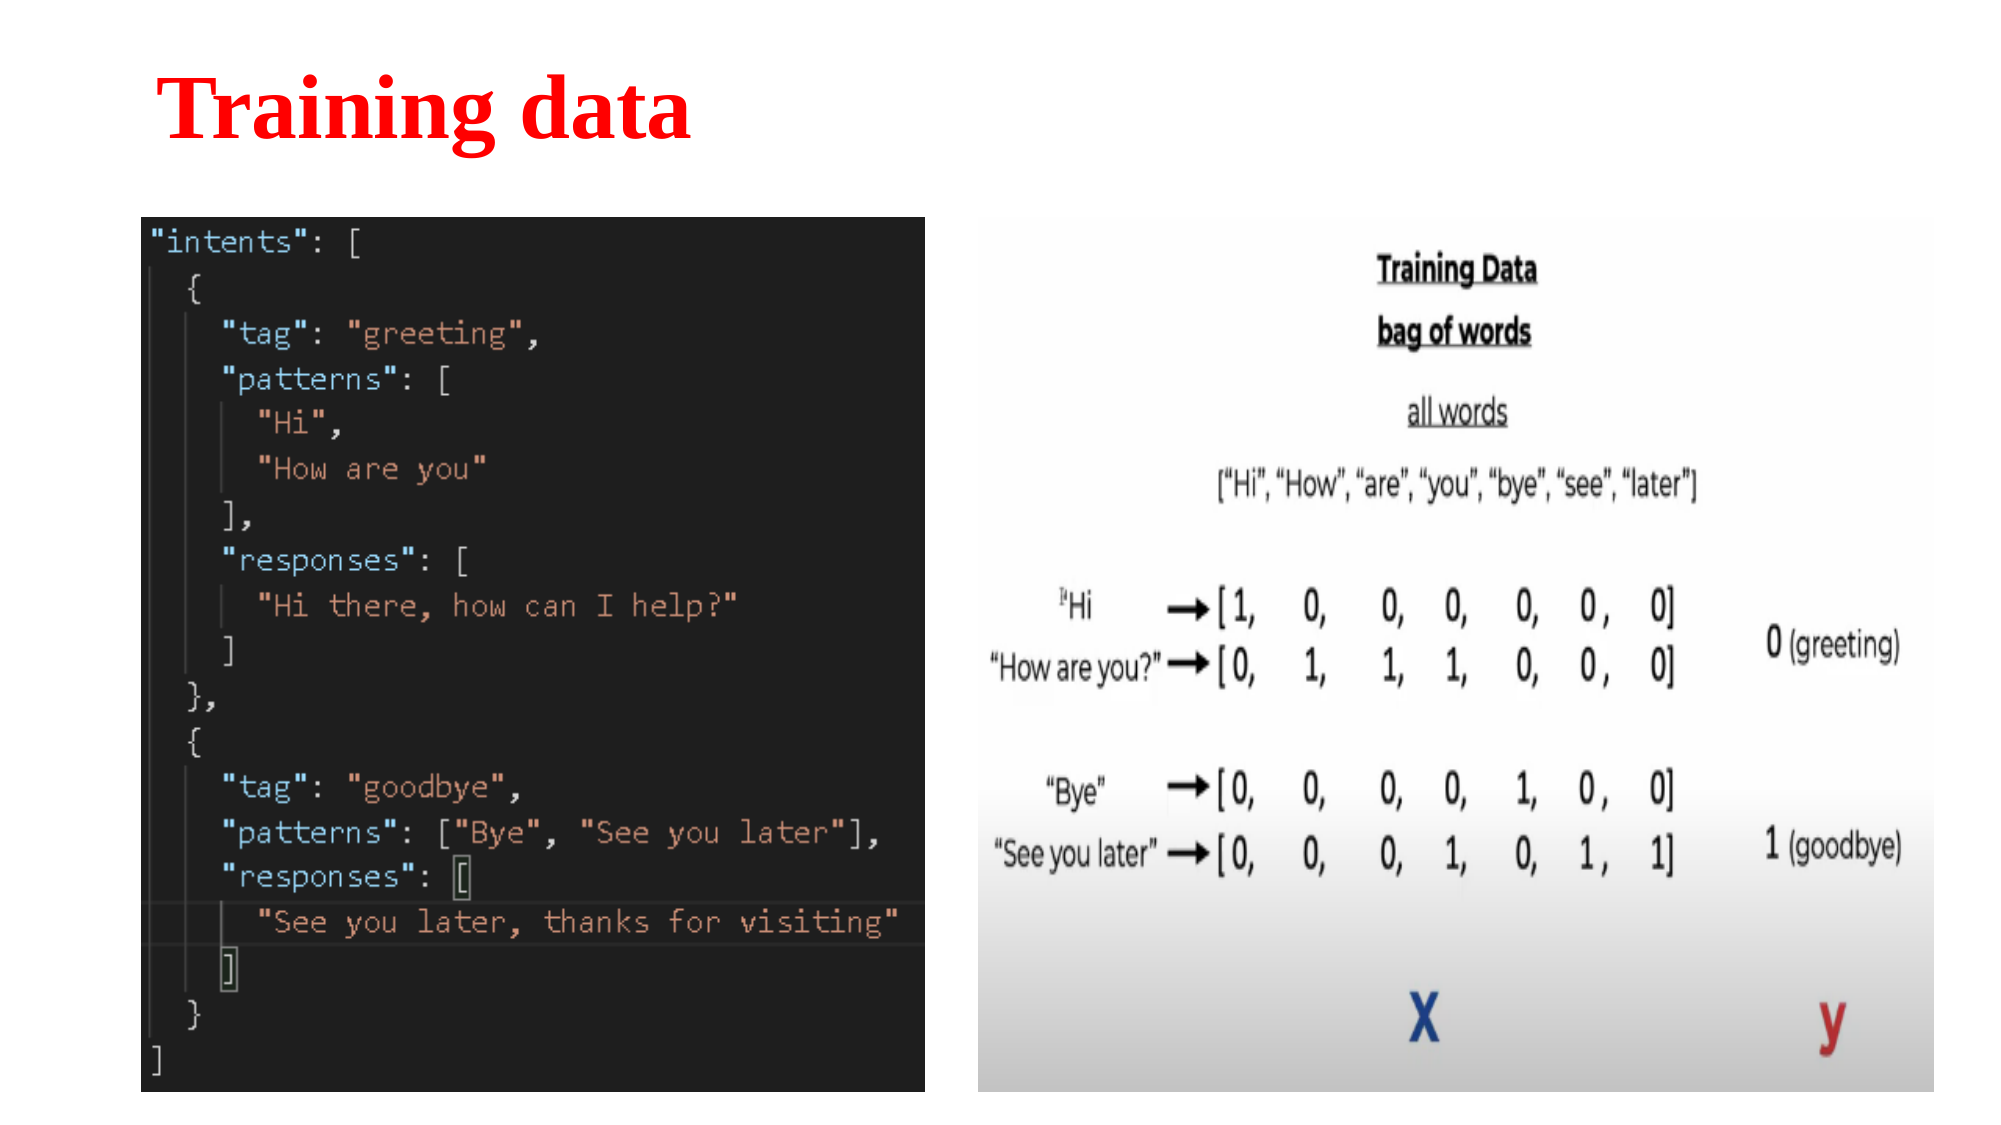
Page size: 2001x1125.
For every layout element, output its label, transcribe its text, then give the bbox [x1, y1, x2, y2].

picture [978, 217, 1934, 1092]
text_box Training data [141, 0, 1867, 218]
picture [141, 217, 925, 1092]
